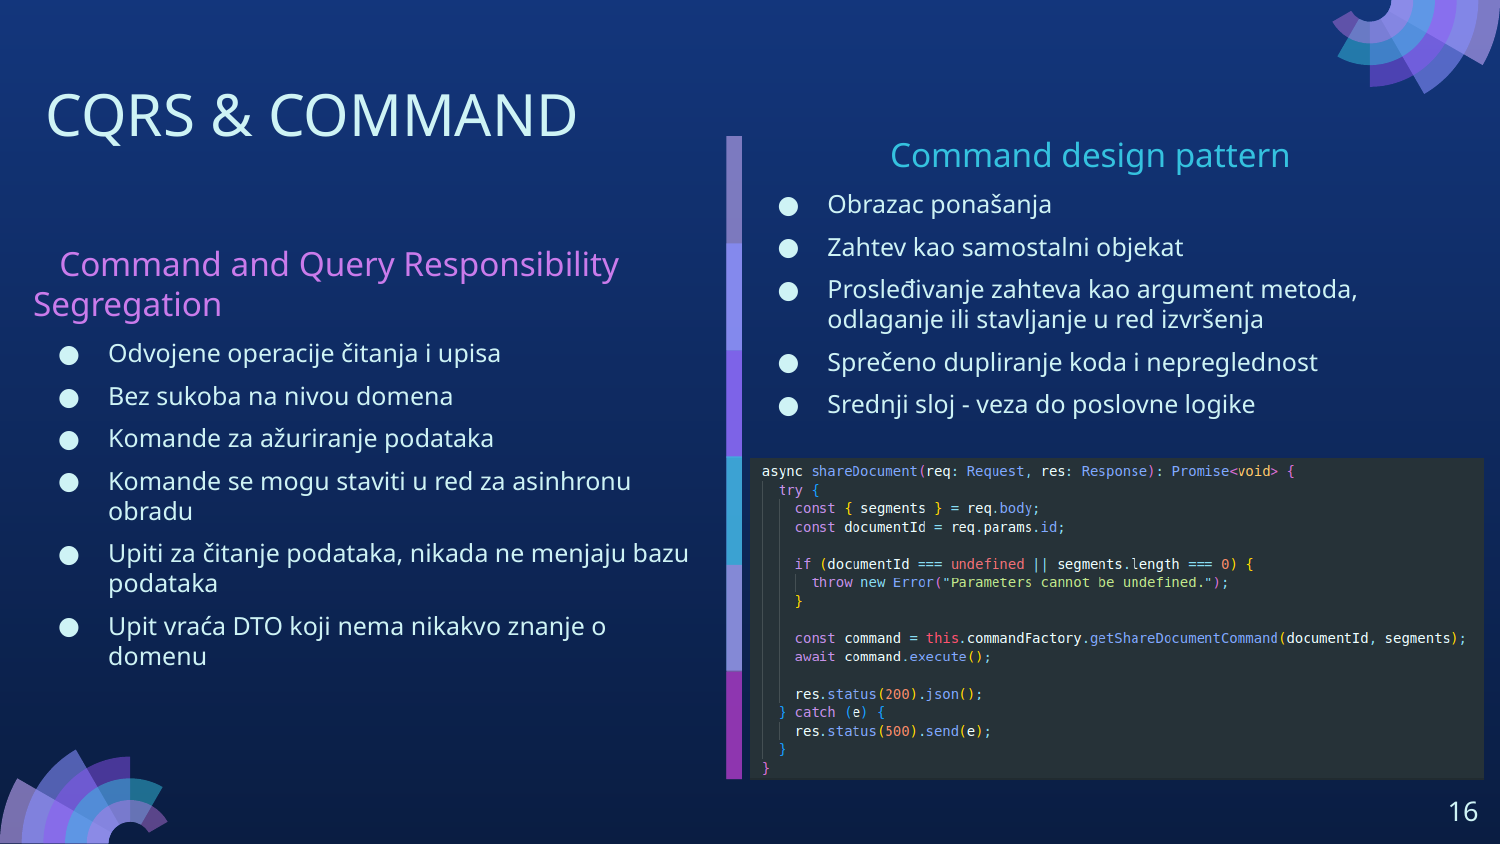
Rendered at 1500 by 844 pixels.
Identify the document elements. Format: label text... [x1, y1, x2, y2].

slide_number ‹#› [1403, 779, 1494, 844]
title CQRS & COMMAND [30, 63, 690, 158]
picture [749, 458, 1484, 780]
text_box Command design pattern Obrazac ponašanja Zahtev kao samostalni objekat Prosleđivanje zahteva kao argument metoda, odlaganje ili stavljanje u red izvršenja Sprečeno dupliranje koda i nepreglednost Srednji sloj - veza do poslovne logike [737, 119, 1445, 454]
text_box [725, 135, 743, 780]
text_box Command and Query Responsibility Segregation Odvojene operacije čitanja i upisa Bez sukoba na nivou domena Komande za ažuriranje podataka Komande se mogu staviti u red za asinhronu obradu Upiti za čitanje podataka, nikada ne menjaju bazu podataka Upit vraća DTO koji nema nikakvo znanje o domenu [18, 228, 720, 707]
